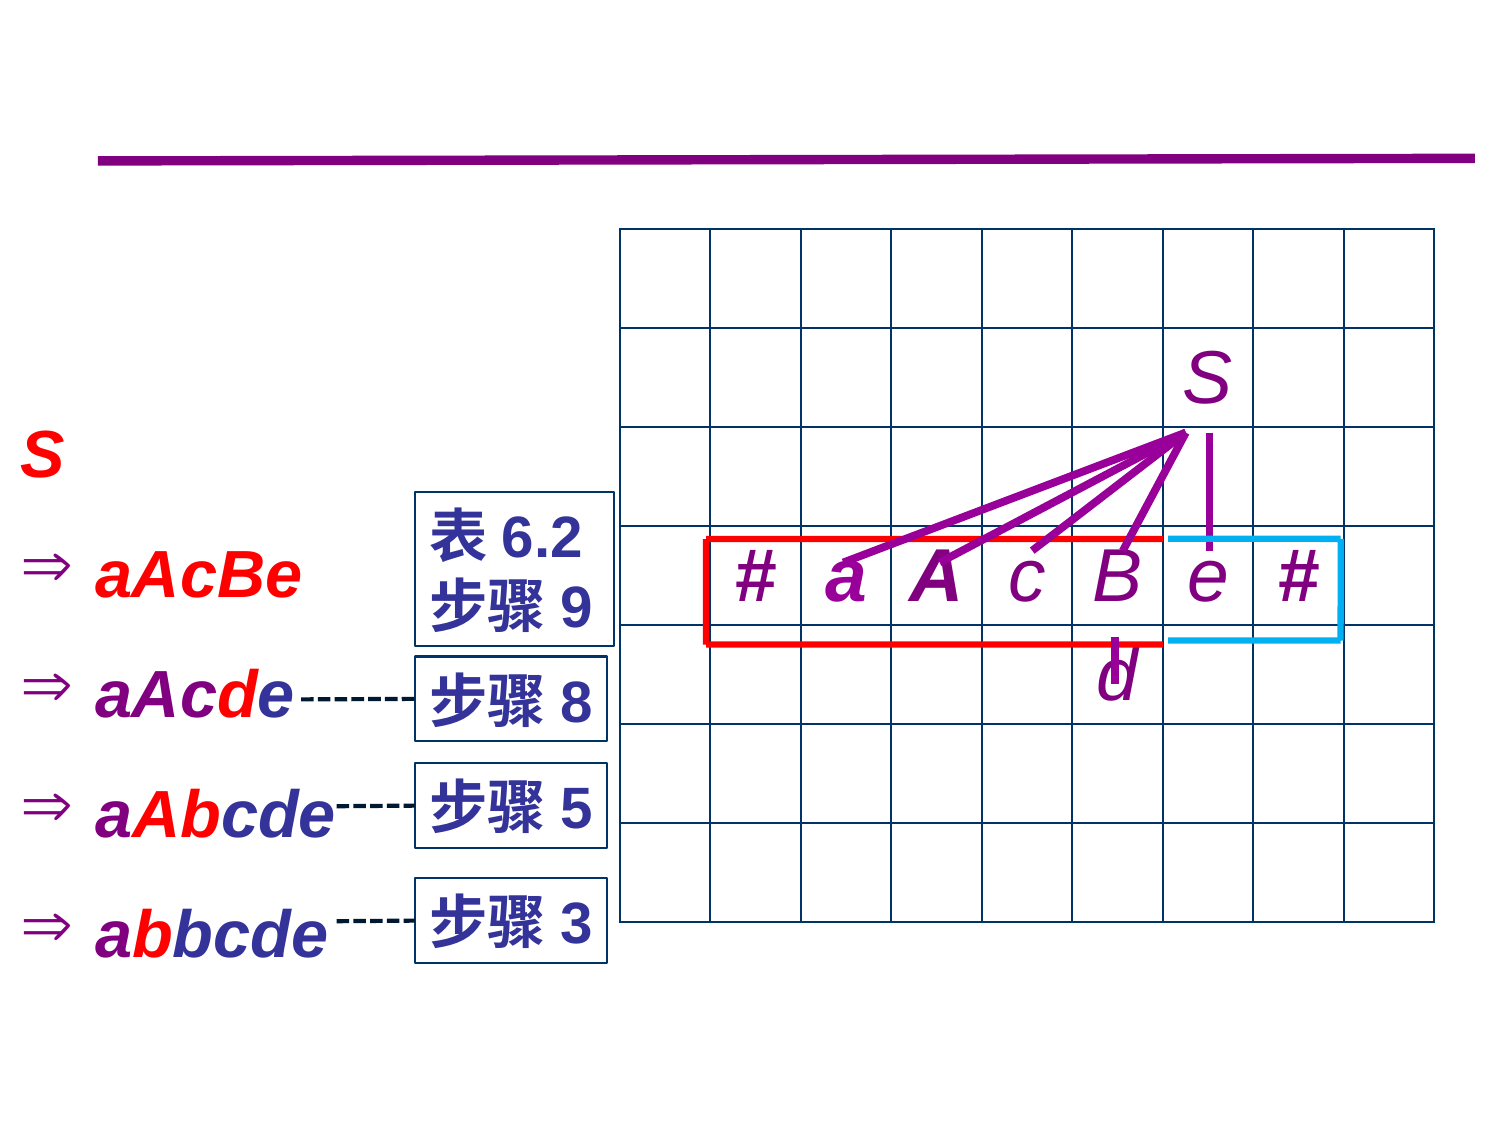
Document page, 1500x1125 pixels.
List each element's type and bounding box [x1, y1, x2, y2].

table_header [983, 230, 1071, 327]
table_cell [711, 626, 800, 641]
table_cell [988, 648, 1071, 723]
table_cell [1073, 648, 1162, 723]
table_cell [1164, 824, 1252, 921]
table_header [711, 230, 800, 327]
table_cell [711, 329, 800, 426]
table_cell [983, 329, 1071, 426]
table_cell [983, 725, 1071, 822]
table_cell [621, 527, 709, 624]
table_header [1345, 230, 1433, 327]
table_cell [1073, 725, 1162, 822]
table_header [1164, 230, 1252, 327]
table_cell [802, 329, 890, 426]
table_cell [711, 648, 800, 723]
table_cell [1345, 725, 1433, 822]
table_cell [1073, 563, 1162, 624]
table_cell [1345, 527, 1433, 624]
text_box [843, 363, 1187, 821]
table_cell [711, 725, 800, 822]
table_header [621, 230, 709, 327]
table_cell [983, 824, 1071, 921]
table_cell [802, 725, 890, 822]
table_cell [1254, 428, 1343, 525]
table_cell [1306, 542, 1337, 624]
table_cell [1345, 428, 1433, 525]
table_cell [1185, 428, 1252, 525]
table_cell [802, 527, 843, 535]
table_cell [1345, 824, 1433, 921]
table_cell [1187, 527, 1203, 535]
table_cell [802, 428, 881, 525]
table_header [892, 230, 981, 327]
table_cell [1254, 725, 1343, 822]
table_header [1073, 230, 1162, 327]
table_cell [711, 824, 800, 921]
table_cell [1254, 824, 1343, 921]
table_cell [711, 527, 800, 535]
table_header [802, 230, 890, 327]
table_cell [1306, 626, 1337, 637]
table_cell [1254, 329, 1343, 426]
table_cell [1164, 329, 1252, 426]
table_cell [621, 824, 709, 921]
table_cell [711, 543, 800, 624]
table_cell [988, 428, 1071, 432]
table_cell [1073, 329, 1162, 426]
text_box [1203, 432, 1306, 677]
table_cell [802, 626, 881, 641]
table_cell [1254, 641, 1343, 723]
table_cell [1164, 542, 1203, 624]
table_cell [988, 626, 1071, 641]
table_cell [988, 563, 1071, 624]
table_cell [802, 648, 881, 723]
table_cell [1073, 428, 1162, 432]
table_cell [1164, 725, 1252, 822]
table_header [1254, 230, 1343, 327]
text_box [5, 243, 614, 979]
table_cell [621, 725, 709, 822]
table_cell [1306, 527, 1343, 538]
table_cell [621, 428, 709, 525]
table_cell [1073, 626, 1162, 641]
table_cell [802, 543, 881, 624]
table_cell [892, 824, 981, 921]
table_cell [1164, 626, 1252, 723]
table_cell [1345, 329, 1433, 426]
table_cell [1073, 824, 1162, 921]
table_cell [621, 626, 709, 723]
table_cell [621, 329, 709, 426]
table_cell [1164, 428, 1184, 432]
table_cell [1345, 626, 1433, 723]
table_cell [892, 329, 981, 363]
table_cell [802, 824, 890, 921]
table_cell [711, 428, 800, 525]
